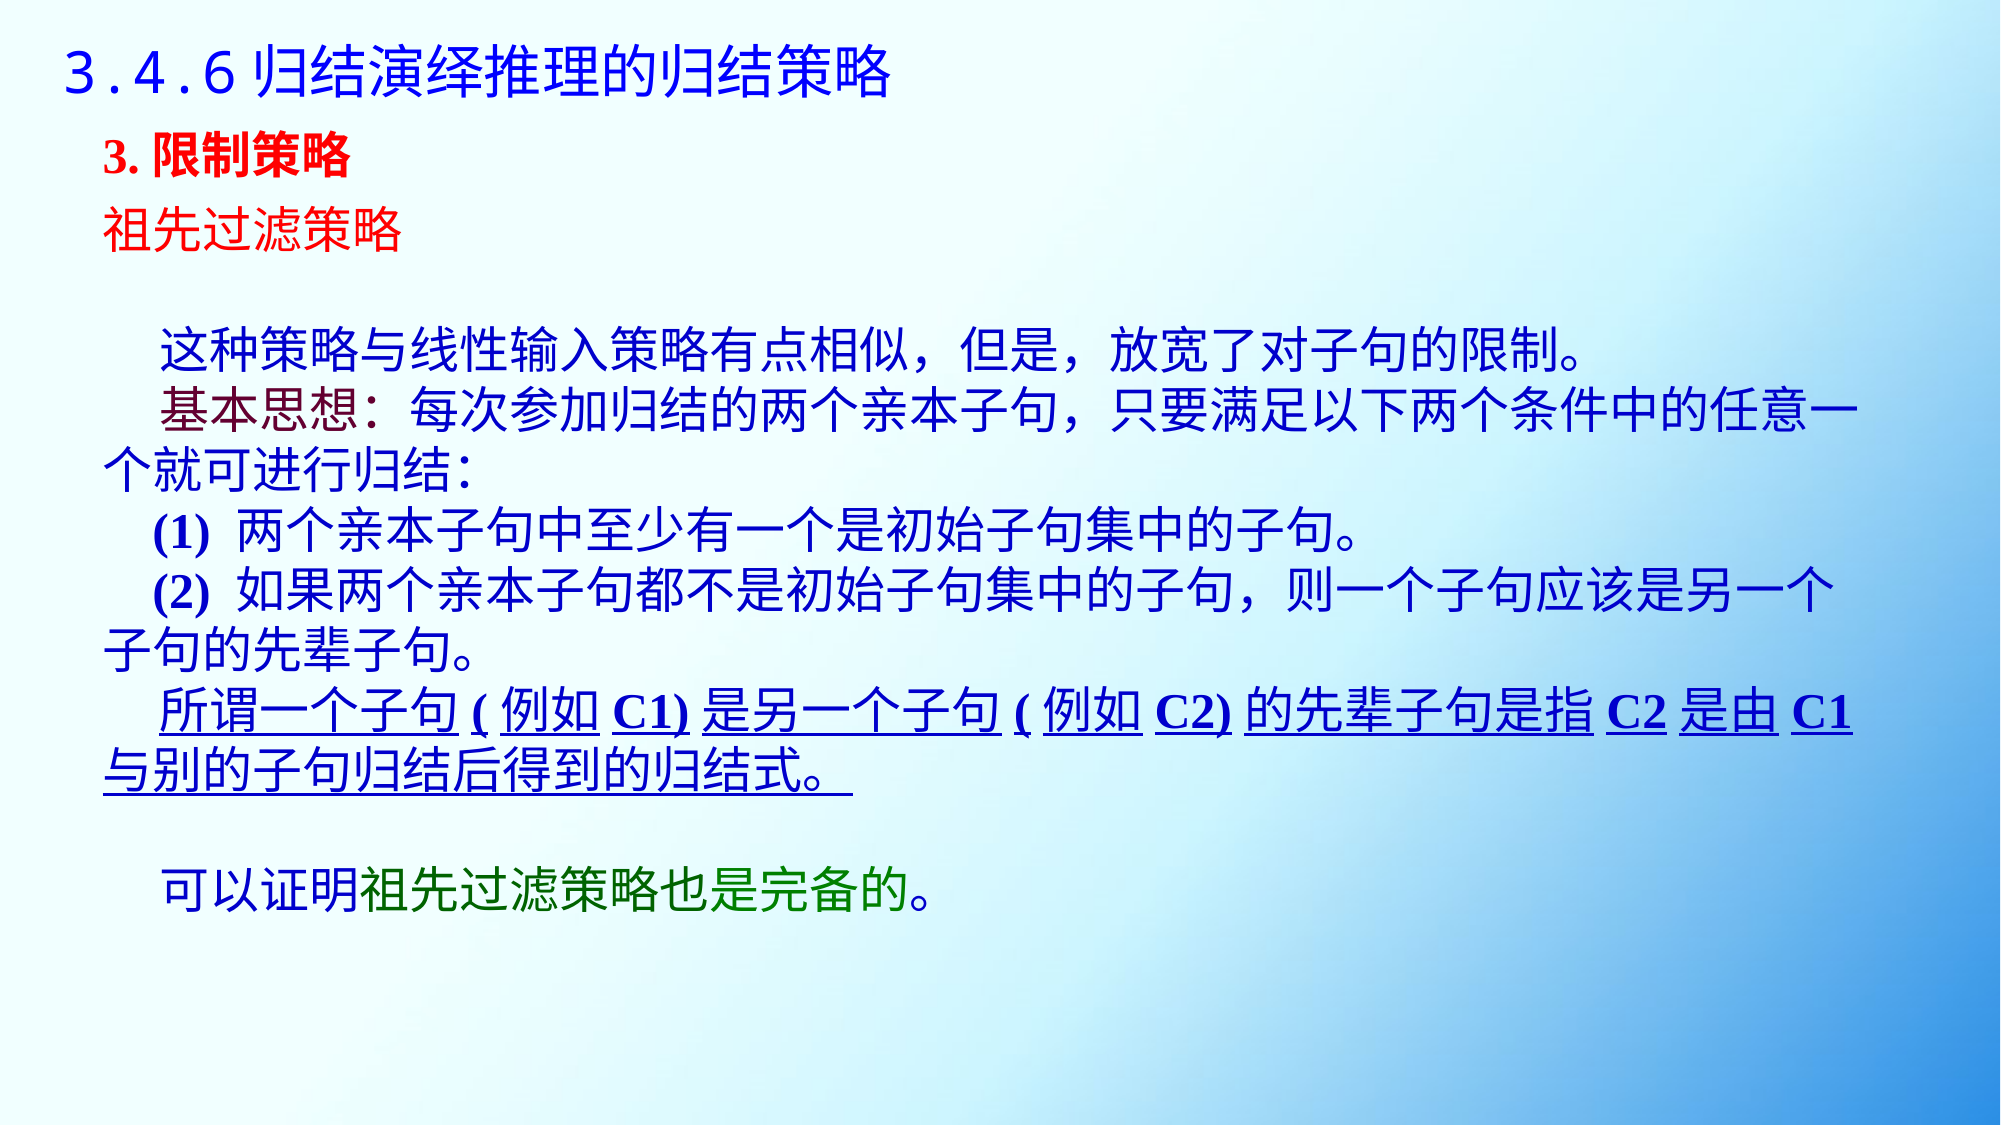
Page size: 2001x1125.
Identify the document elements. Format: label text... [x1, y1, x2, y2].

picture [0, 0, 2001, 1125]
text_box 3.限制策略 [87, 115, 386, 191]
title 3.4.6归结演绎推理的归结策略 [47, 21, 1398, 129]
slide_number [1412, 1042, 1863, 1103]
text_box 祖先过滤策略 这种策略与线性输入策略有点相似，但是，放宽了对子句的限制。 基本思想：每次参加归结的两个亲本子句，只要满足以下两个条件中的任意一个就可进行归结： (1) 两个亲本子句中至少有一个是初始子句集中的子句。 (2) 如果两个亲本子句都不是初始子句集中的子句，则一个子句应该是另一个子句的先辈子句。 所谓一个子句(例如C1)是另一个子句(例如C2)的先辈子句是指C2是由C1与别的子句归结后得到的归结式。 可以证明祖先过滤策略也是完备的。 [87, 191, 1888, 927]
